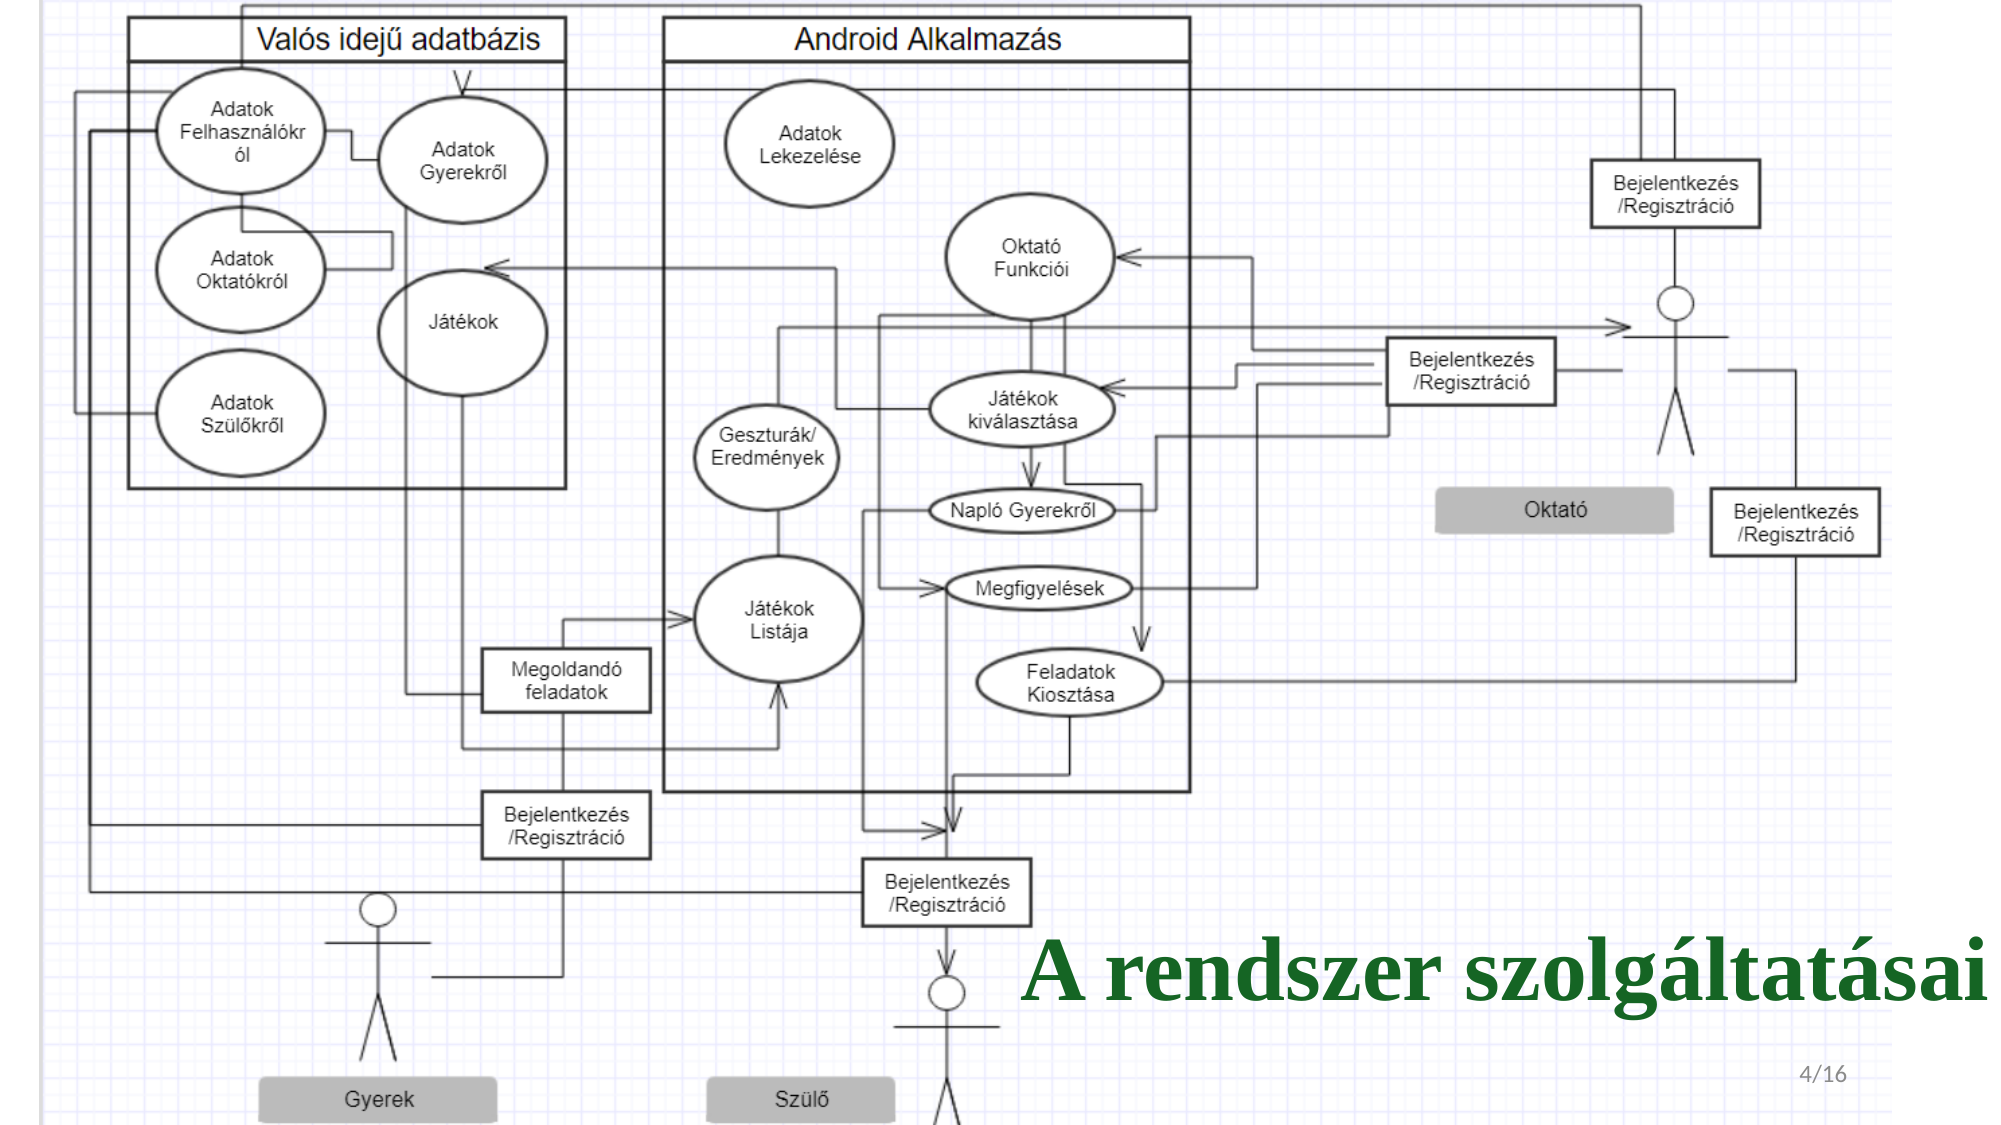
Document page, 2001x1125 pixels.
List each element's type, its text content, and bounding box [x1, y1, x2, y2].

picture [39, 0, 1892, 1125]
title A rendszer szolgáltatásai [1892, 862, 2000, 1080]
